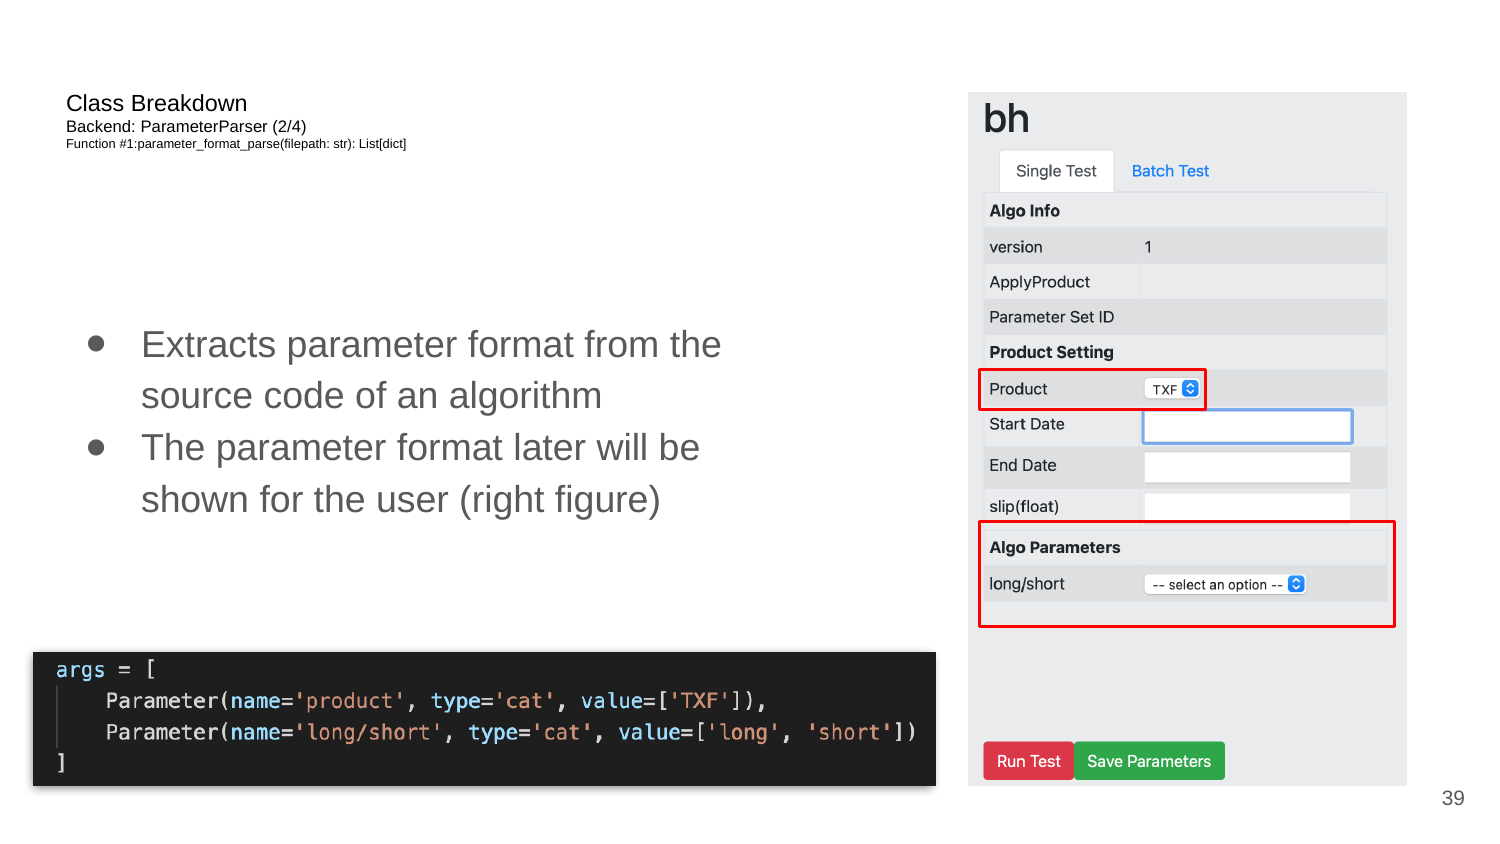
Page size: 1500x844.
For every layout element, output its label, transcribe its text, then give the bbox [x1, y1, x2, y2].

slide_number 39 [1389, 764, 1480, 830]
picture [967, 91, 1407, 786]
list Extracts parameter format from the source code of an algorithm The parameter format later will be shown for the user (right figure) [51, 225, 808, 648]
picture [33, 652, 936, 787]
title Class Breakdown Backend: ParameterParser (2/4) Function #1:parameter_format_parse(filepath: str): List[dict] [51, 72, 1449, 167]
